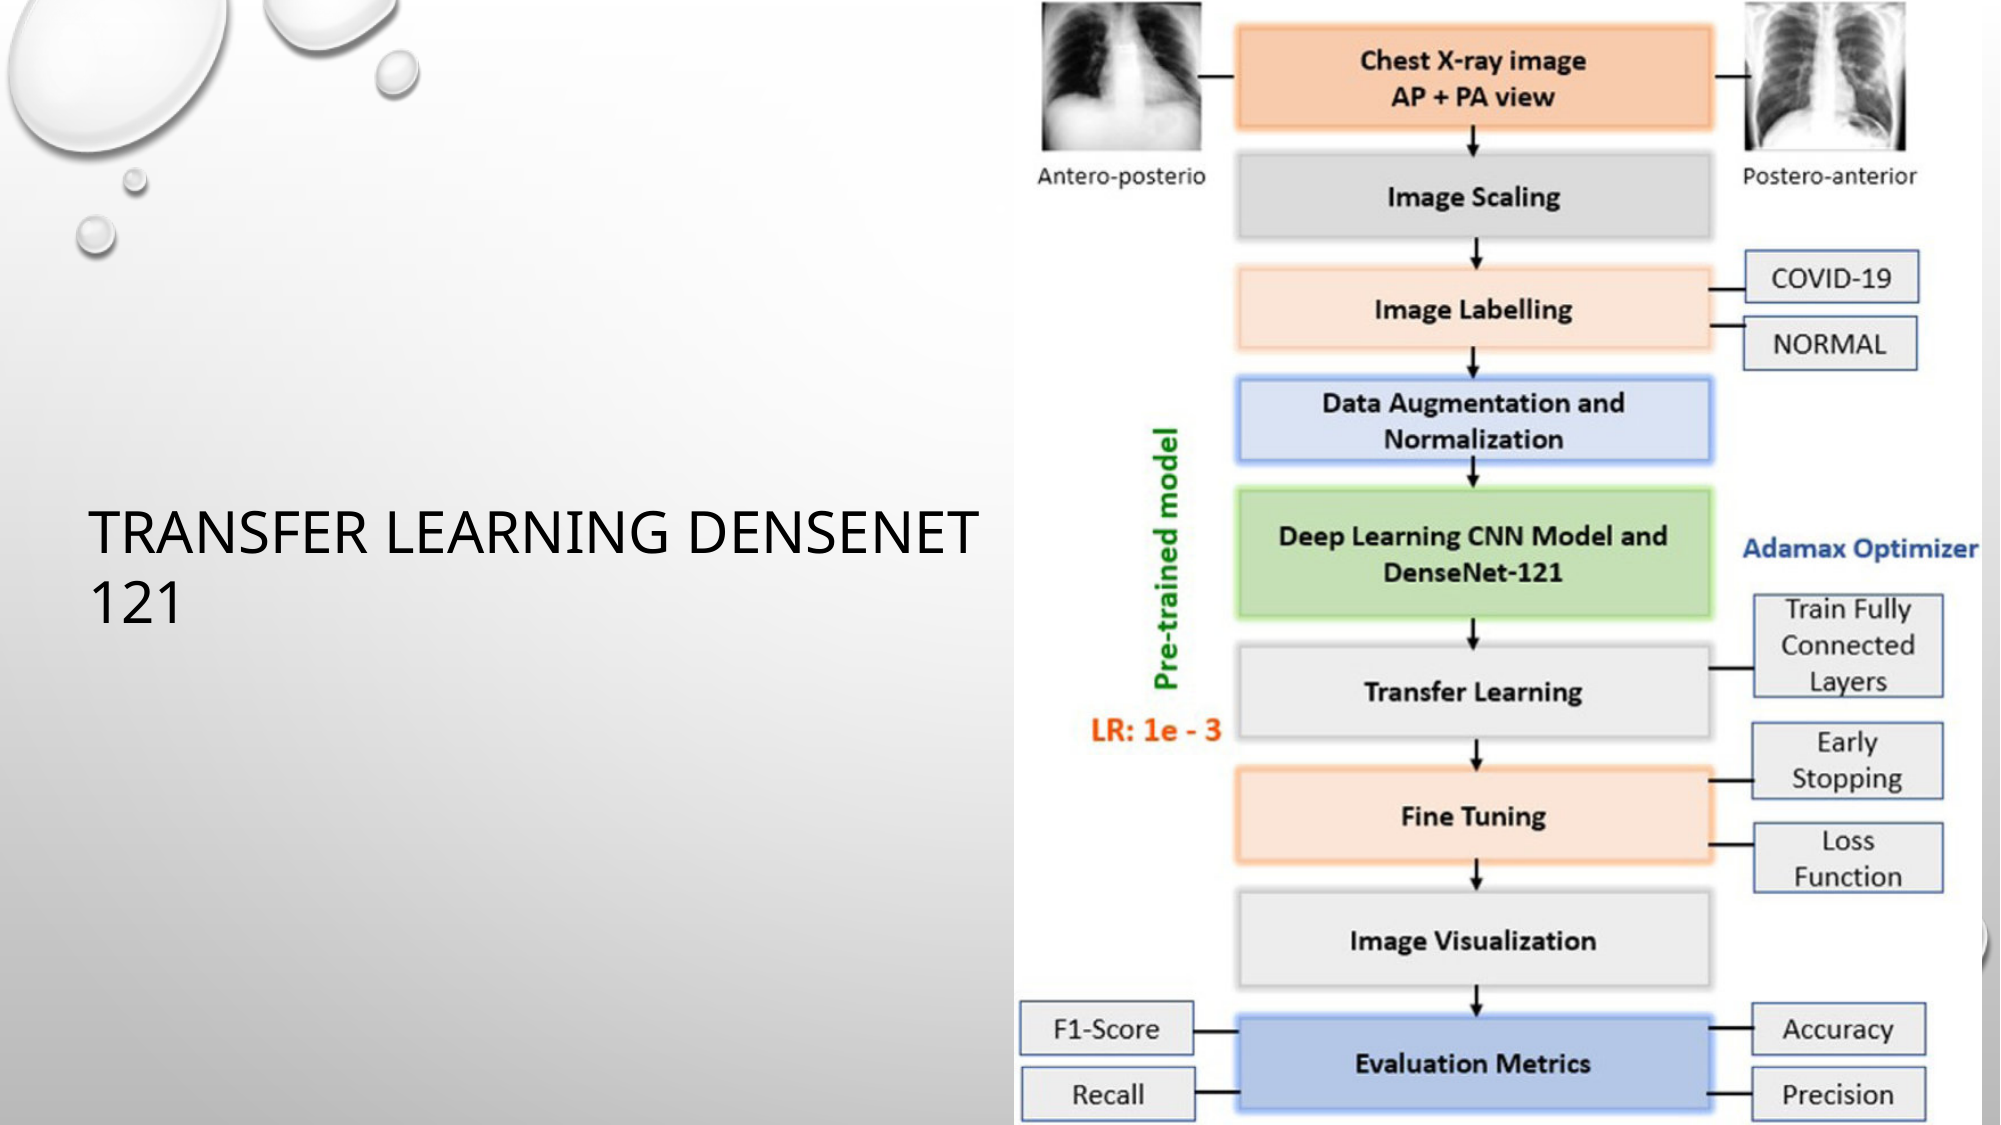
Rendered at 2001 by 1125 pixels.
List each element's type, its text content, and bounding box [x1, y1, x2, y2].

text_box TRANSFER LEARNING DENSENET 121 [73, 487, 1008, 643]
picture [0, 0, 2000, 1125]
